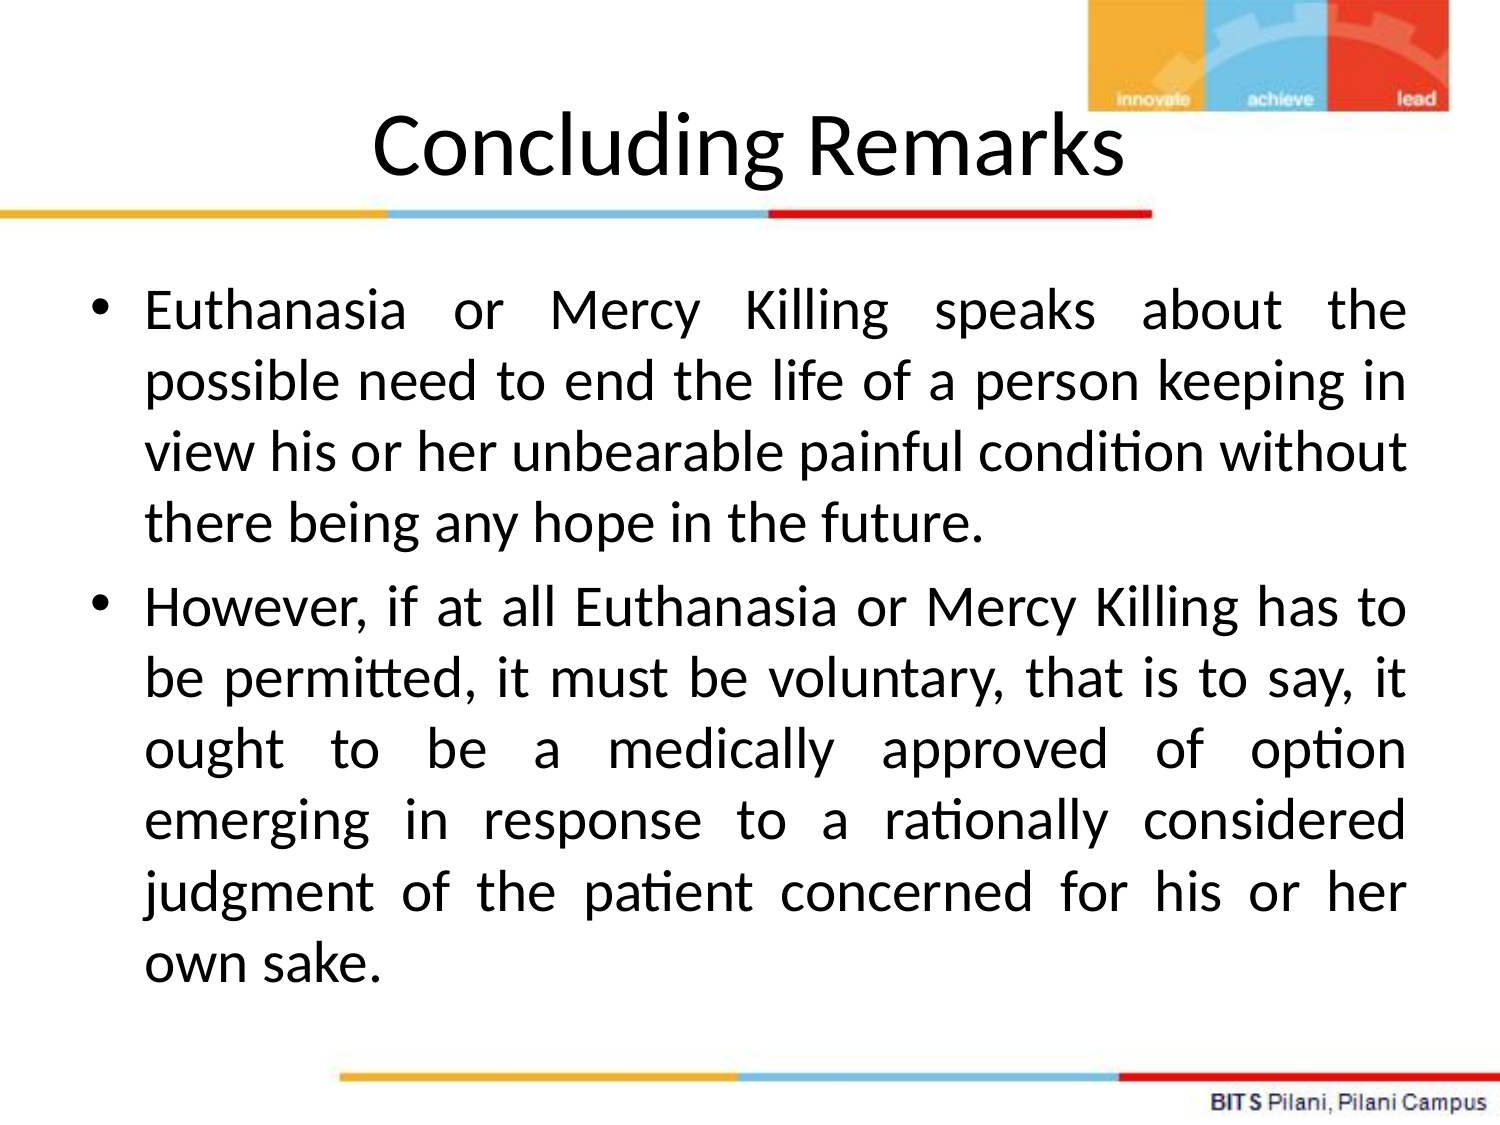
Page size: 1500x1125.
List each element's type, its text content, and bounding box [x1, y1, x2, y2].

picture [0, 0, 1500, 1125]
list Euthanasia or Mercy Killing speaks about the possible need to end the life of a person keeping in view his or her unbearable painful condition without there being any hope in the future. However, if at all Euthanasia or Mercy Killing has to be permitted, it must be voluntary, that is to say, it ought to be a medically approved of option emerging in response to a rationally considered judgment of the patient concerned for his or her own sake. [75, 262, 1425, 1005]
title Concluding Remarks [75, 45, 1425, 233]
